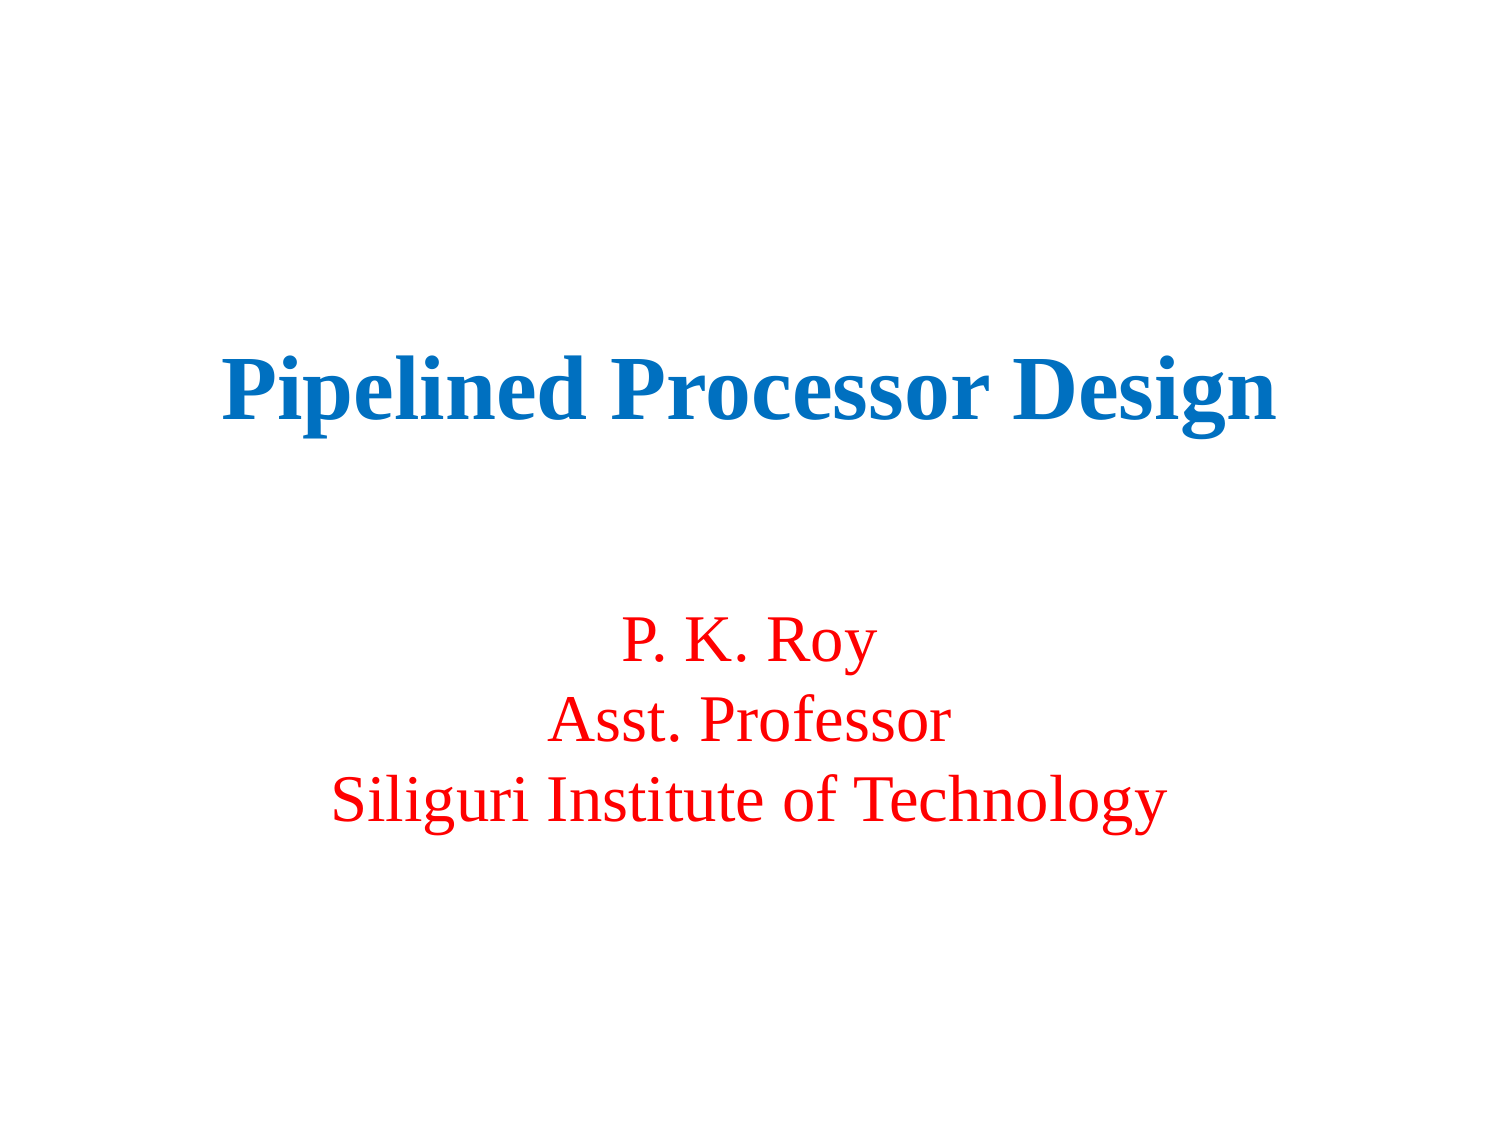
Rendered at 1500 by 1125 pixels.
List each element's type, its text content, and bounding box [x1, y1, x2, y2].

title Pipelined Processor Design [112, 262, 1388, 504]
subtitle P. K. Roy Asst. Professor Siliguri Institute of Technology [225, 587, 1275, 963]
